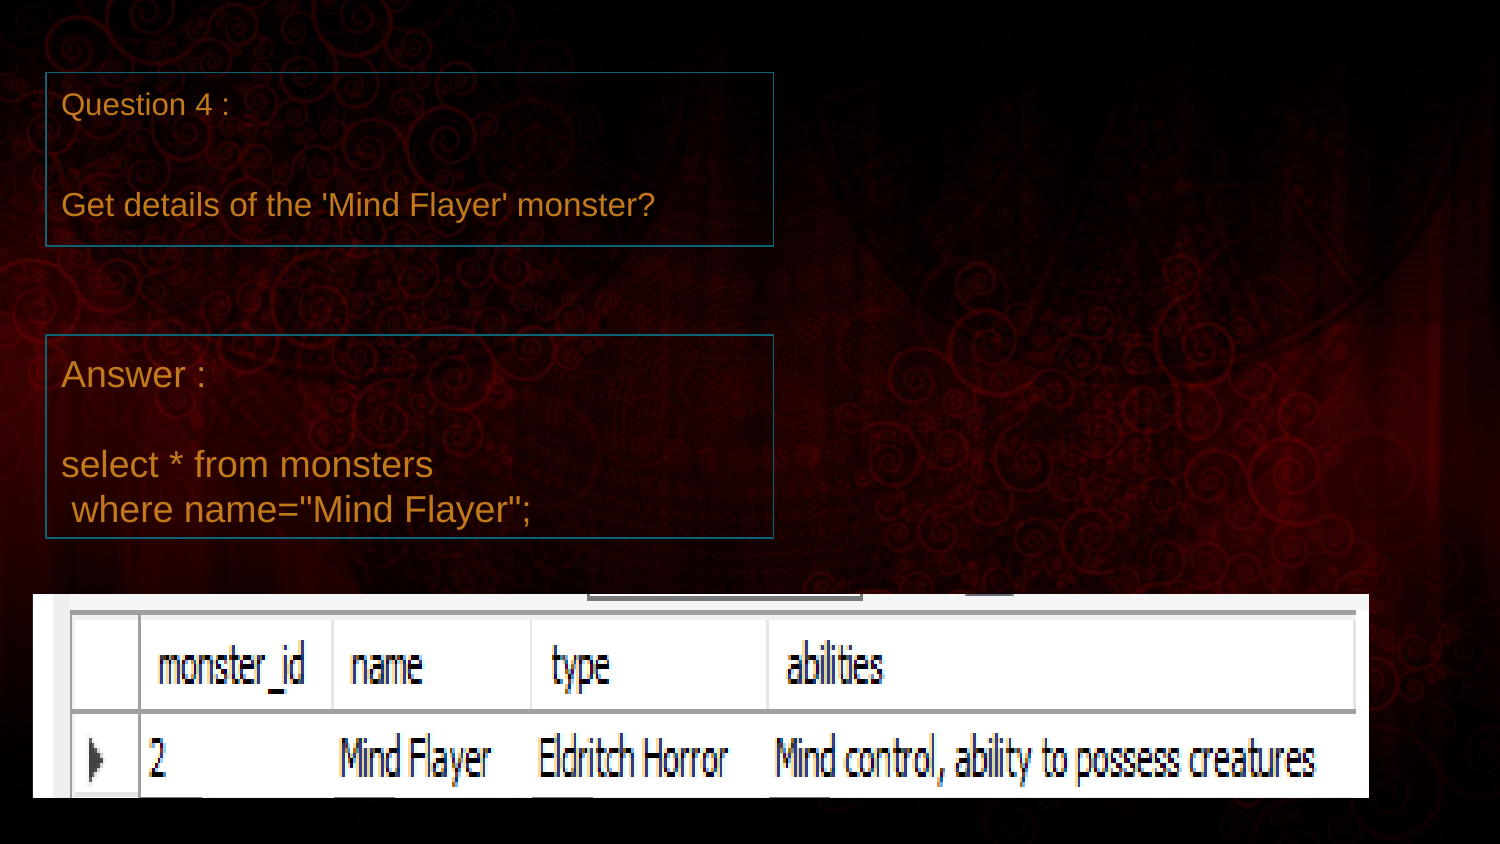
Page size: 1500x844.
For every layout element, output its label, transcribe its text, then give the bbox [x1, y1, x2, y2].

picture [0, 0, 1500, 844]
text_box Question 4 : Get details of the 'Mind Flayer' monster? [46, 72, 774, 247]
text_box Answer : select * from monsters where name="Mind Flayer"; [46, 335, 774, 539]
